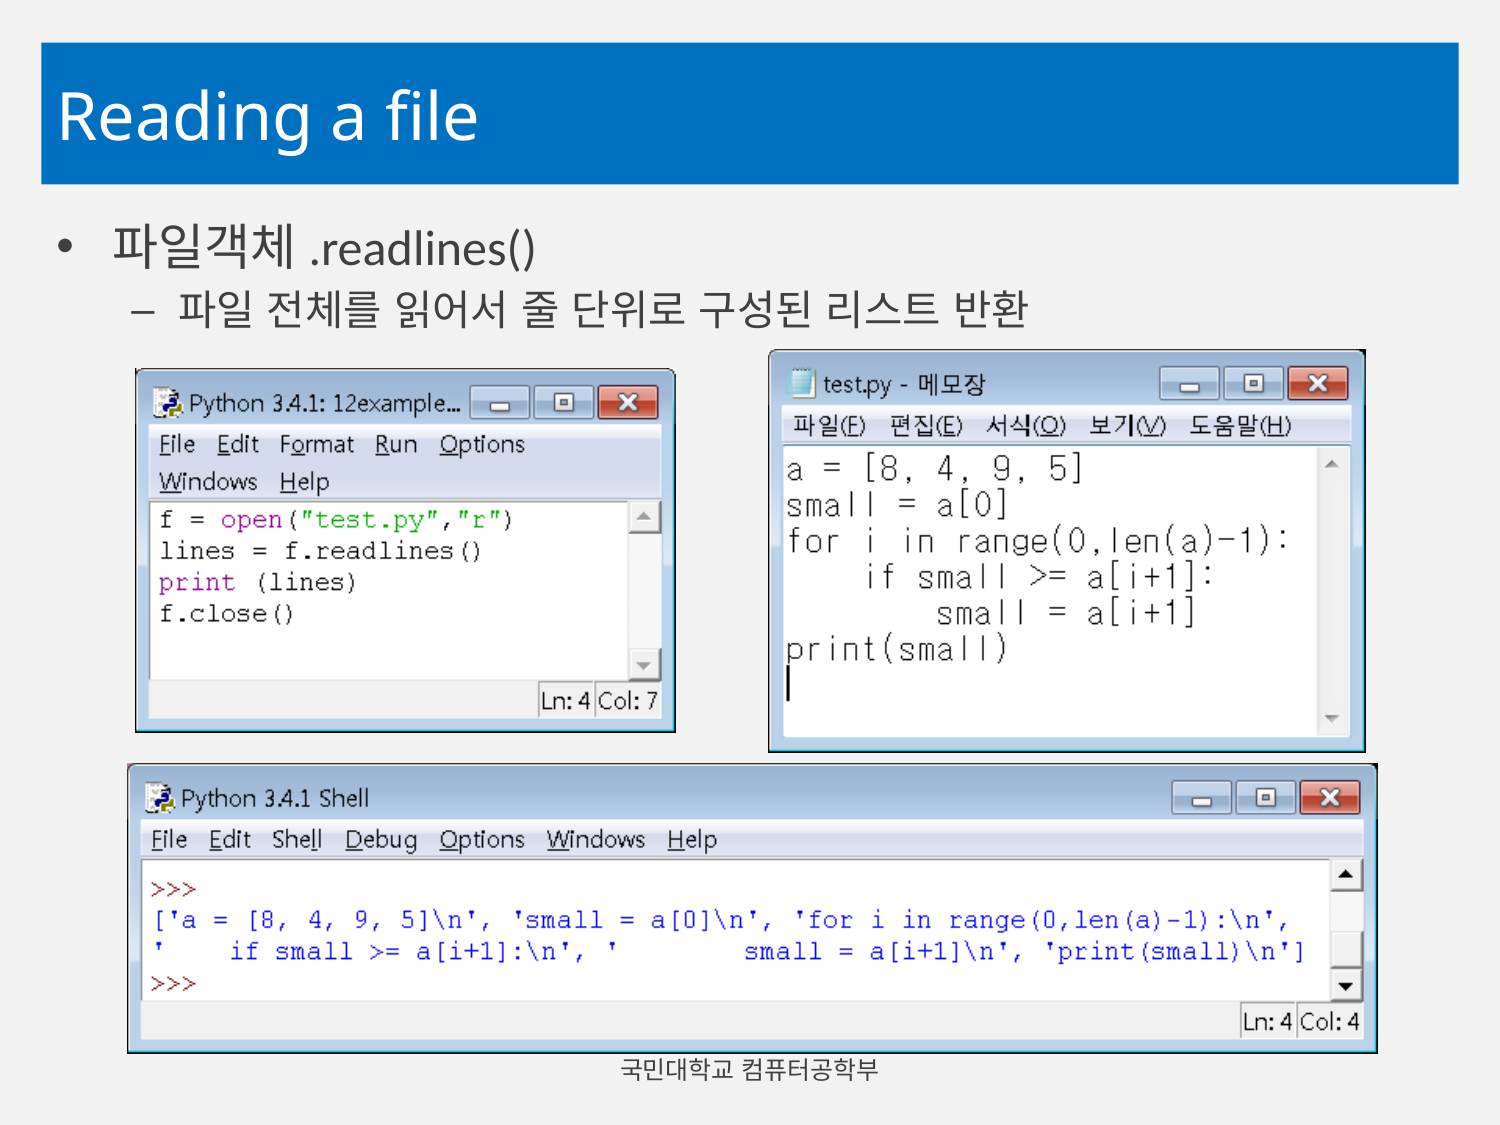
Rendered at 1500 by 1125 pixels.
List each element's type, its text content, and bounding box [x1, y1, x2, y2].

picture [126, 763, 1378, 1054]
footer 국민대학교 컴퓨터공학부 [466, 1063, 1034, 1103]
title Reading a file [41, 42, 1459, 185]
picture [134, 368, 676, 733]
list 파일객체.readlines() 파일 전체를 읽어서 줄 단위로 구성된 리스트 반환 [41, 208, 1459, 1000]
picture [768, 348, 1366, 753]
